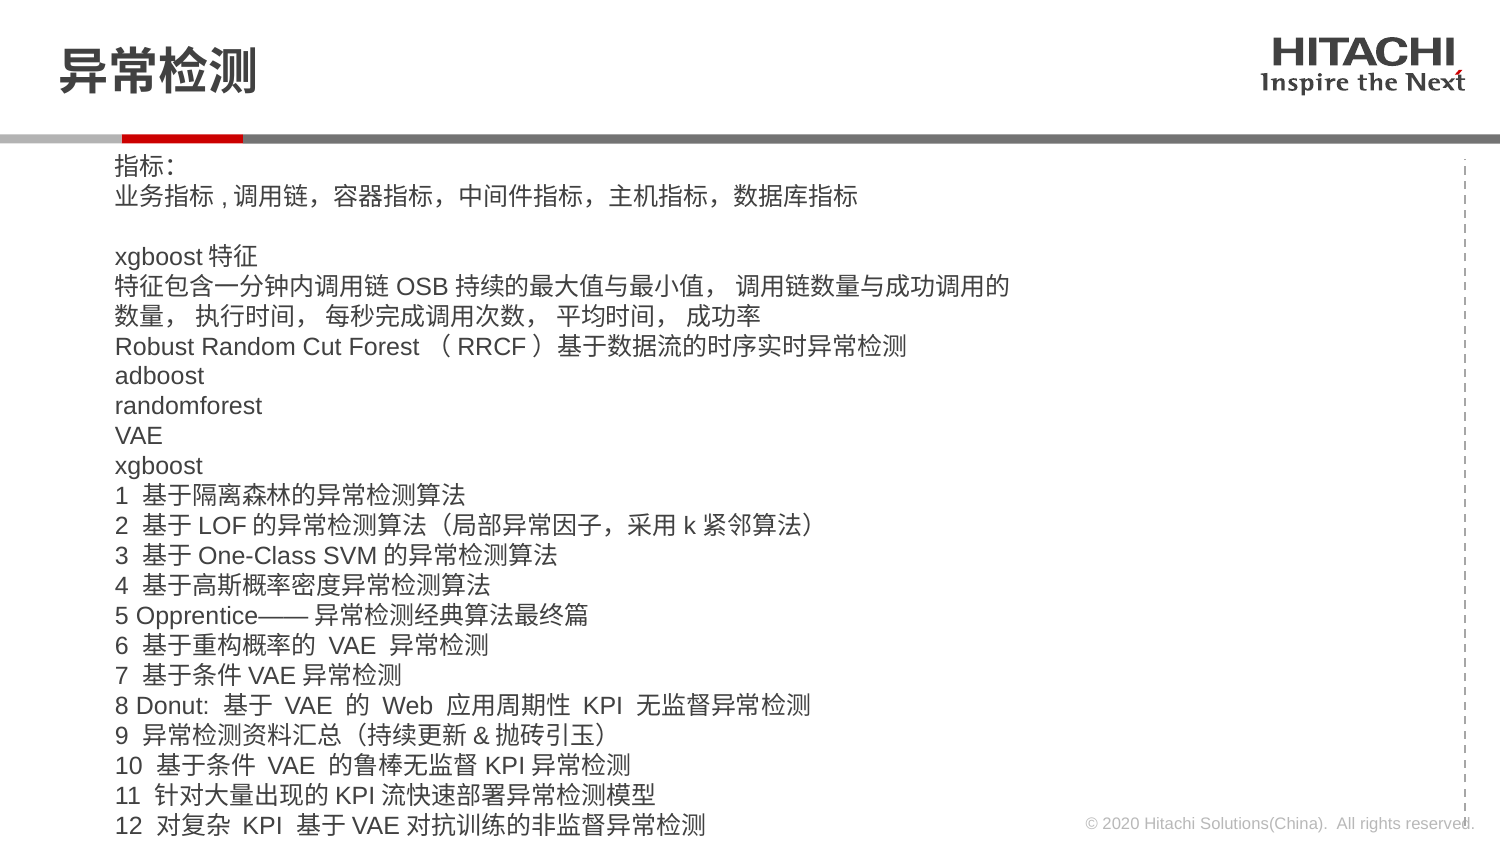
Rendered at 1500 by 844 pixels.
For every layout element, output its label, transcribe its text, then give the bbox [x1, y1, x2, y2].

text_box 指标： 业务指标,调用链，容器指标，中间件指标，主机指标，数据库指标 xgboost特征 特征包含一分钟内调用链OSB持续的最大值与最小值， 调用链数量与成功调用的 数量， 执行时间， 每秒完成调用次数， 平均时间， 成功率 Robust Random Cut Forest（RRCF）基于数据流的时序实时异常检测 adboost randomforest VAE xgboost 1 基于隔离森林的异常检测算法 2 基于LOF的异常检测算法（局部异常因子，采用k紧邻算法） 3 基于One-Class SVM的异常检测算法 4 基于高斯概率密度异常检测算法 5 Opprentice——异常检测经典算法最终篇 6 基于重构概率的 VAE 异常检测 7 基于条件VAE异常检测 8 Donut: 基于 VAE 的 Web 应用周期性 KPI 无监督异常检测 9 异常检测资料汇总（持续更新&抛砖引玉） 10 基于条件 VAE 的鲁棒无监督KPI异常检测 11 针对大量出现的KPI流快速部署异常检测模型 12 对复杂 KPI 基于VAE对抗训练的非监督异常检测 [100, 143, 1277, 844]
title 异常检测 [43, 20, 885, 129]
